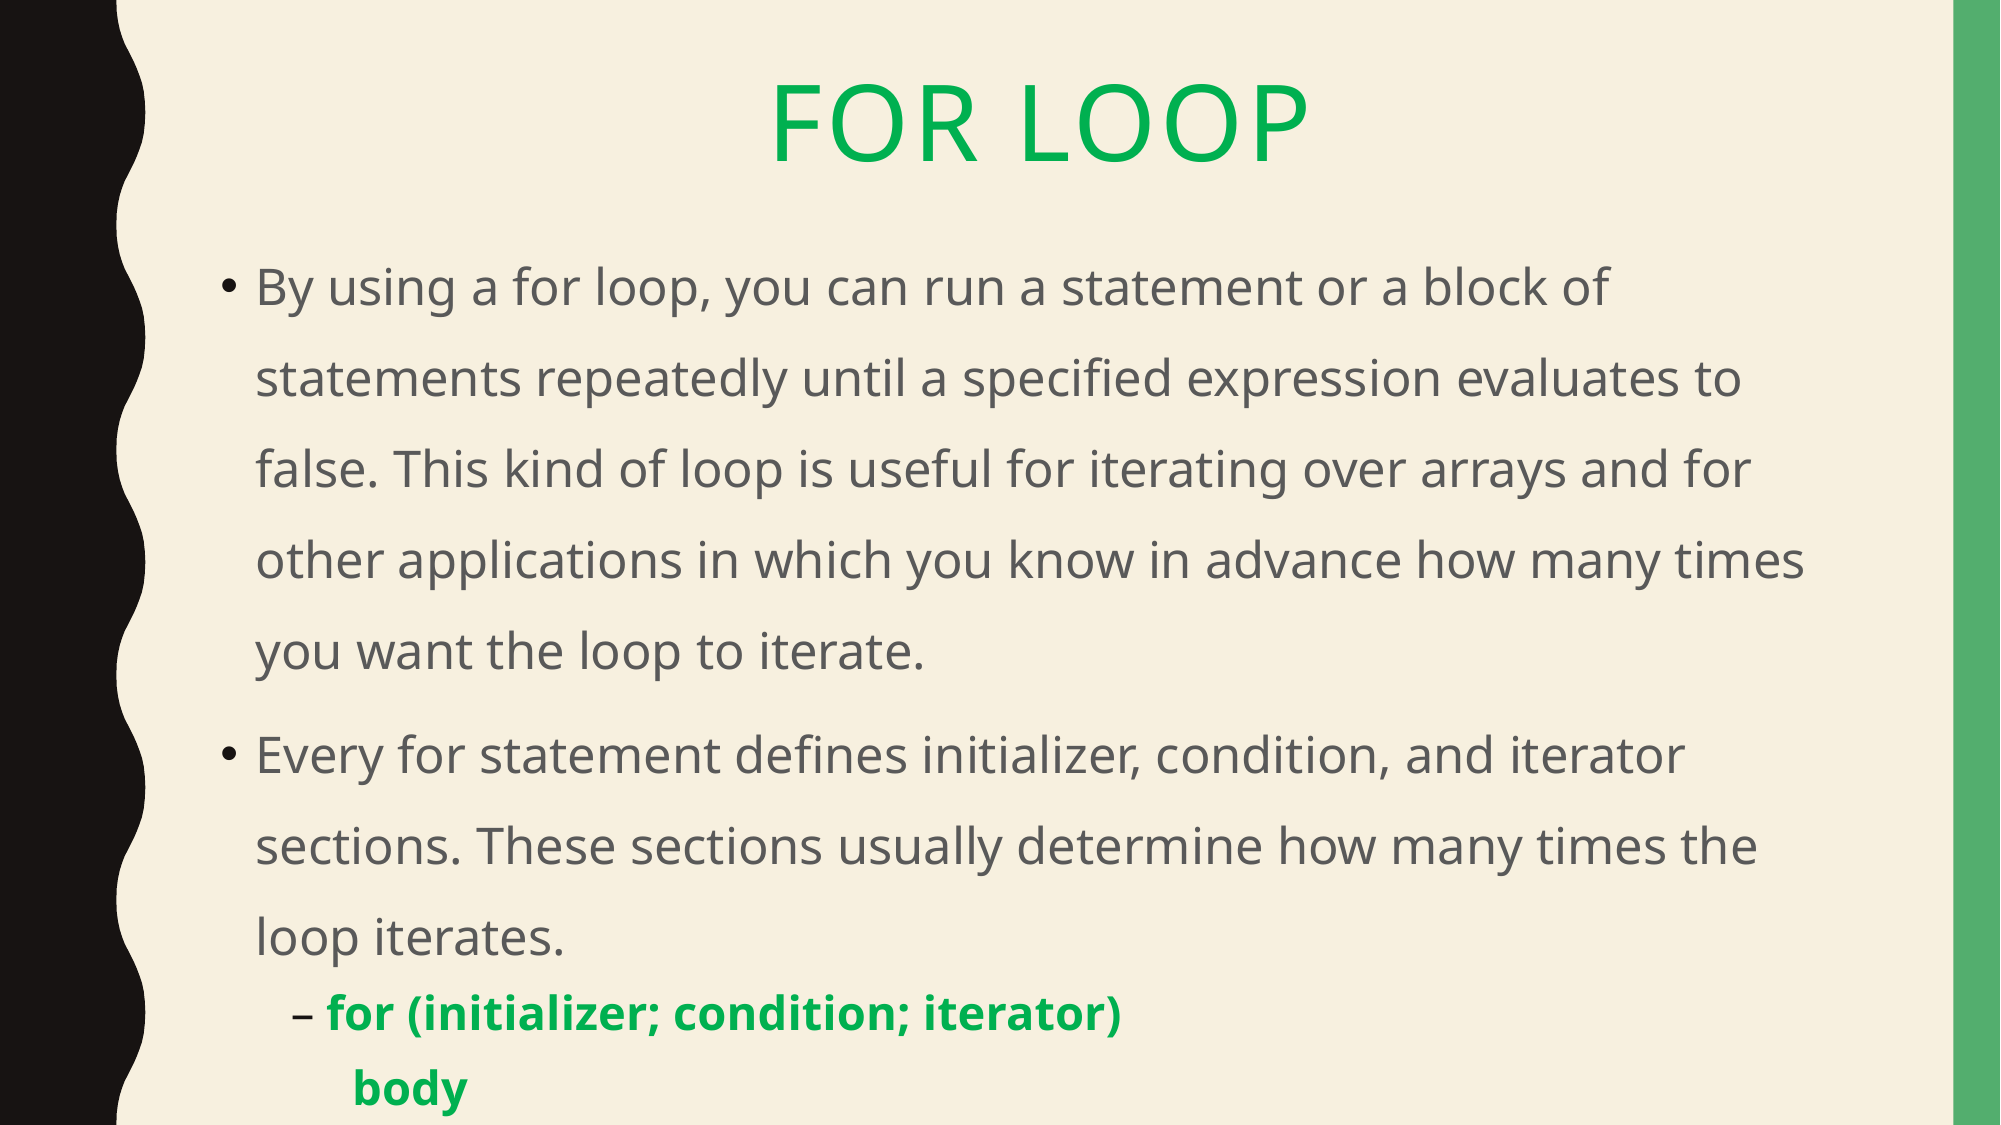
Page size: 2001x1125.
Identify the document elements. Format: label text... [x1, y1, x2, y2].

title For loop [205, 62, 1875, 216]
list By using a for loop, you can run a statement or a block of statements repeatedly until a specified expression evaluates to false. This kind of loop is useful for iterating over arrays and for other applications in which you know in advance how many times you want the loop to iterate. Every for statement defines initializer, condition, and iterator sections. These sections usually determine how many times the loop iterates. for (initializer; condition; iterator) body [205, 216, 1875, 1125]
